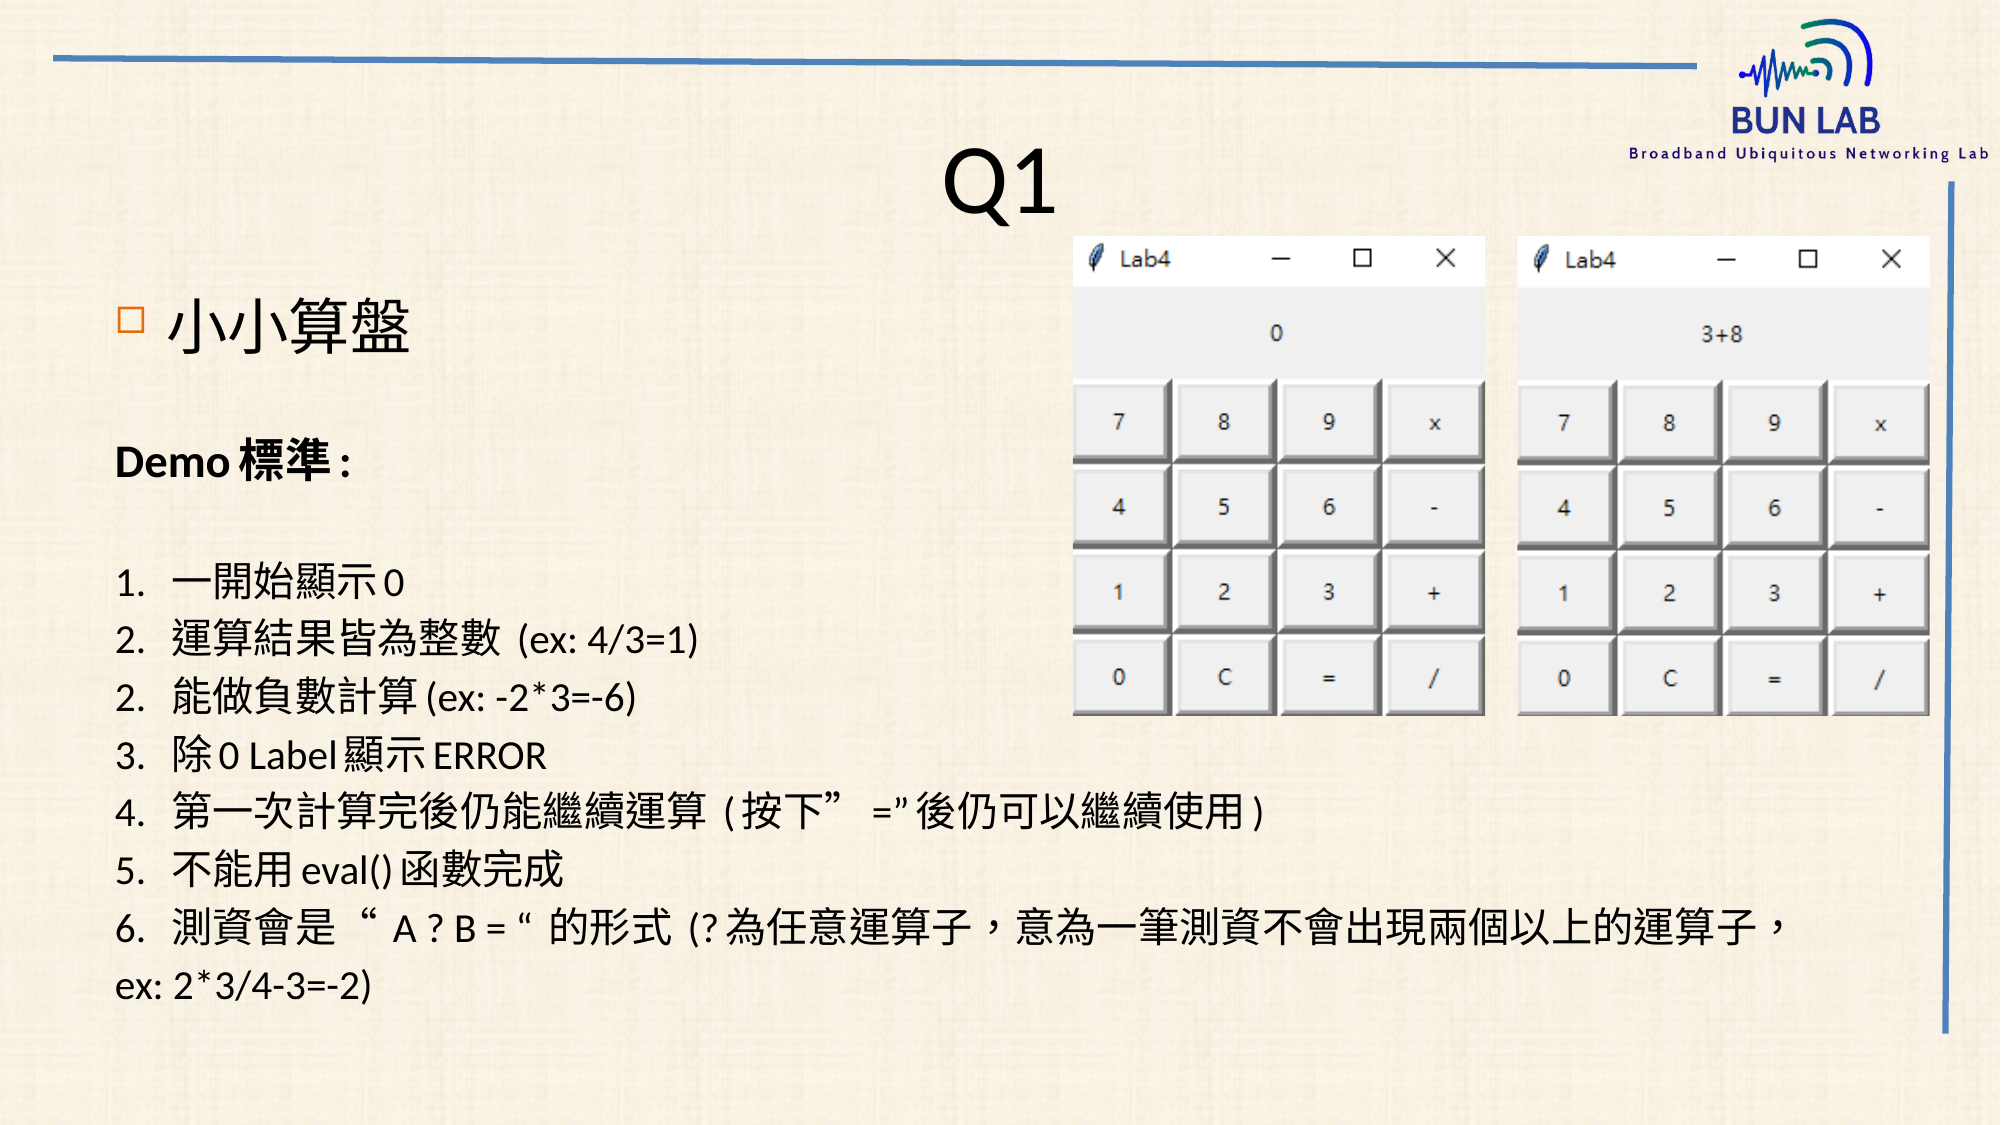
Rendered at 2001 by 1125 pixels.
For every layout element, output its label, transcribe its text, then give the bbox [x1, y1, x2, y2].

picture [1628, 10, 1990, 164]
list 小小算盤 Demo標準: 1. 一開始顯示0 2. 運算結果皆為整數 (ex: 4/3=1) 2. 能做負數計算(ex: -2*3=-6) 3. 除0 Label顯示ERROR 4. 第一次計算完後仍能繼續運算 (按下”=”後仍可以繼續使用) 5. 不能用eval()函數完成 6. 測資會是“ A ? B = “ 的形式 (?為任意運算子，意為一筆測資不會出現兩個以上的運算子， ex: 2*3/4-3=-2) [99, 280, 1900, 1024]
picture [1517, 236, 1930, 716]
title Q1 [99, 79, 1900, 268]
picture [1072, 236, 1486, 716]
